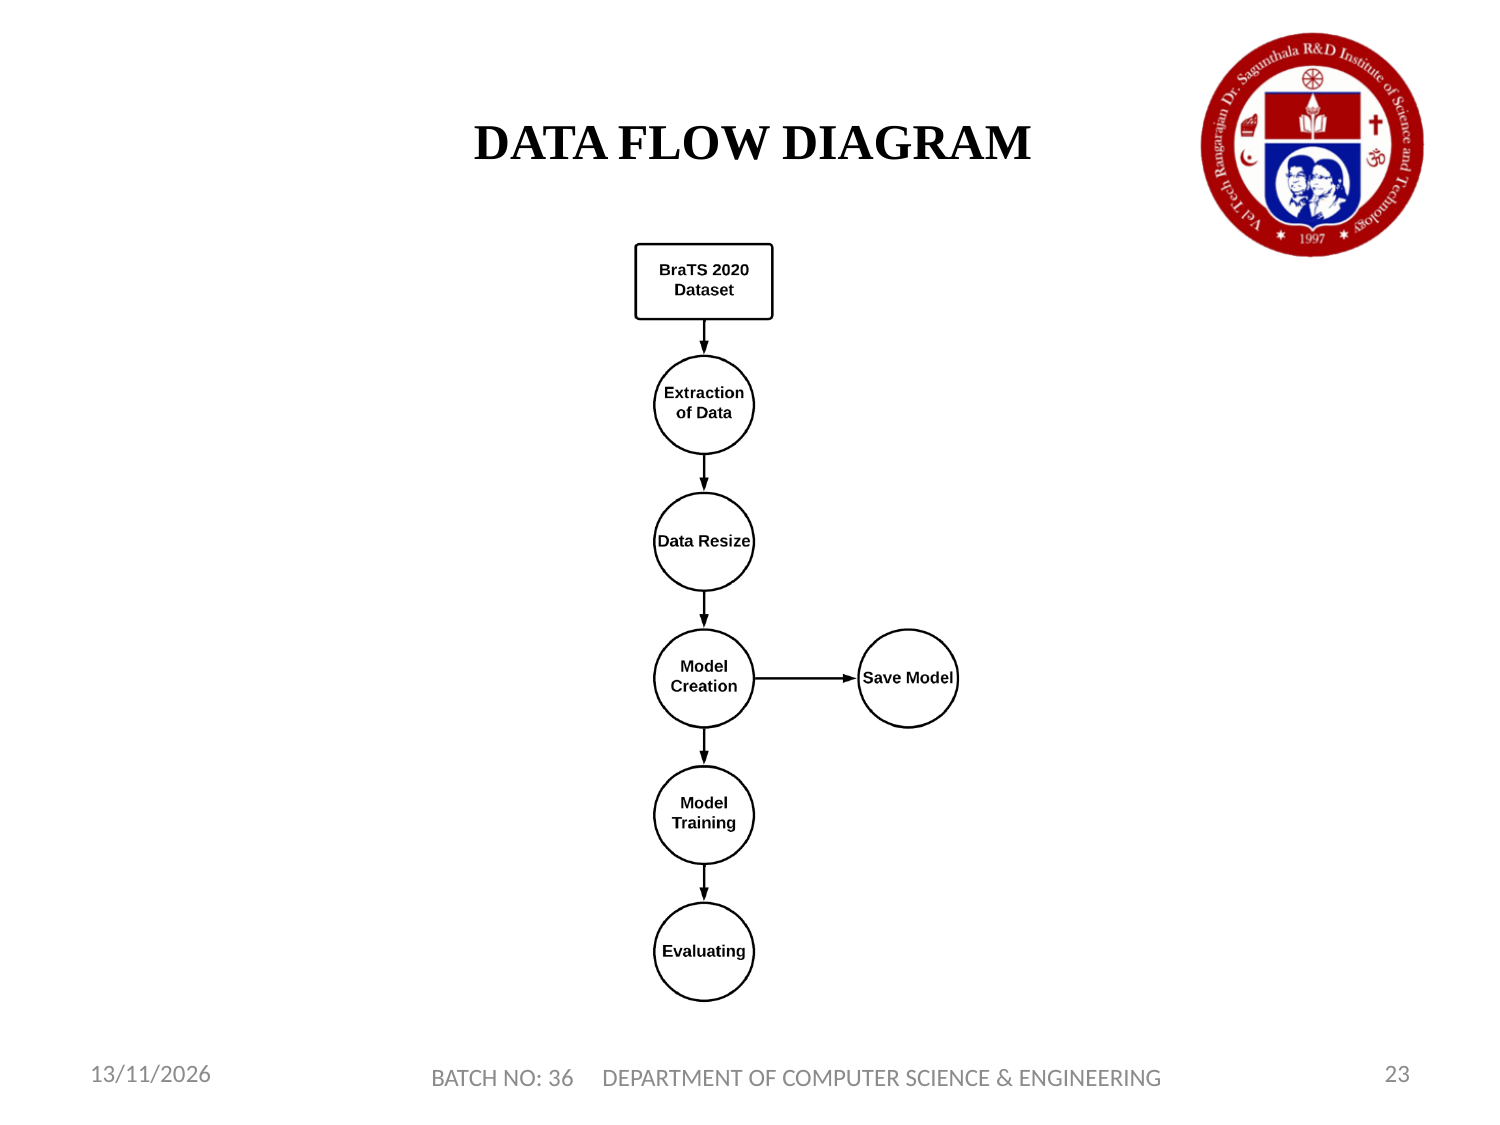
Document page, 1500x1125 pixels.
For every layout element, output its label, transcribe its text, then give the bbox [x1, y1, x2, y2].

title DATA FLOW DIAGRAM [75, 7, 1431, 272]
slide_number 23 [1223, 1042, 1425, 1103]
footer BATCH NO: 36 DEPARTMENT OF COMPUTER SCIENCE & ENGINEERING [371, 1035, 1223, 1118]
picture [525, 219, 995, 1036]
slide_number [75, 1042, 371, 1103]
